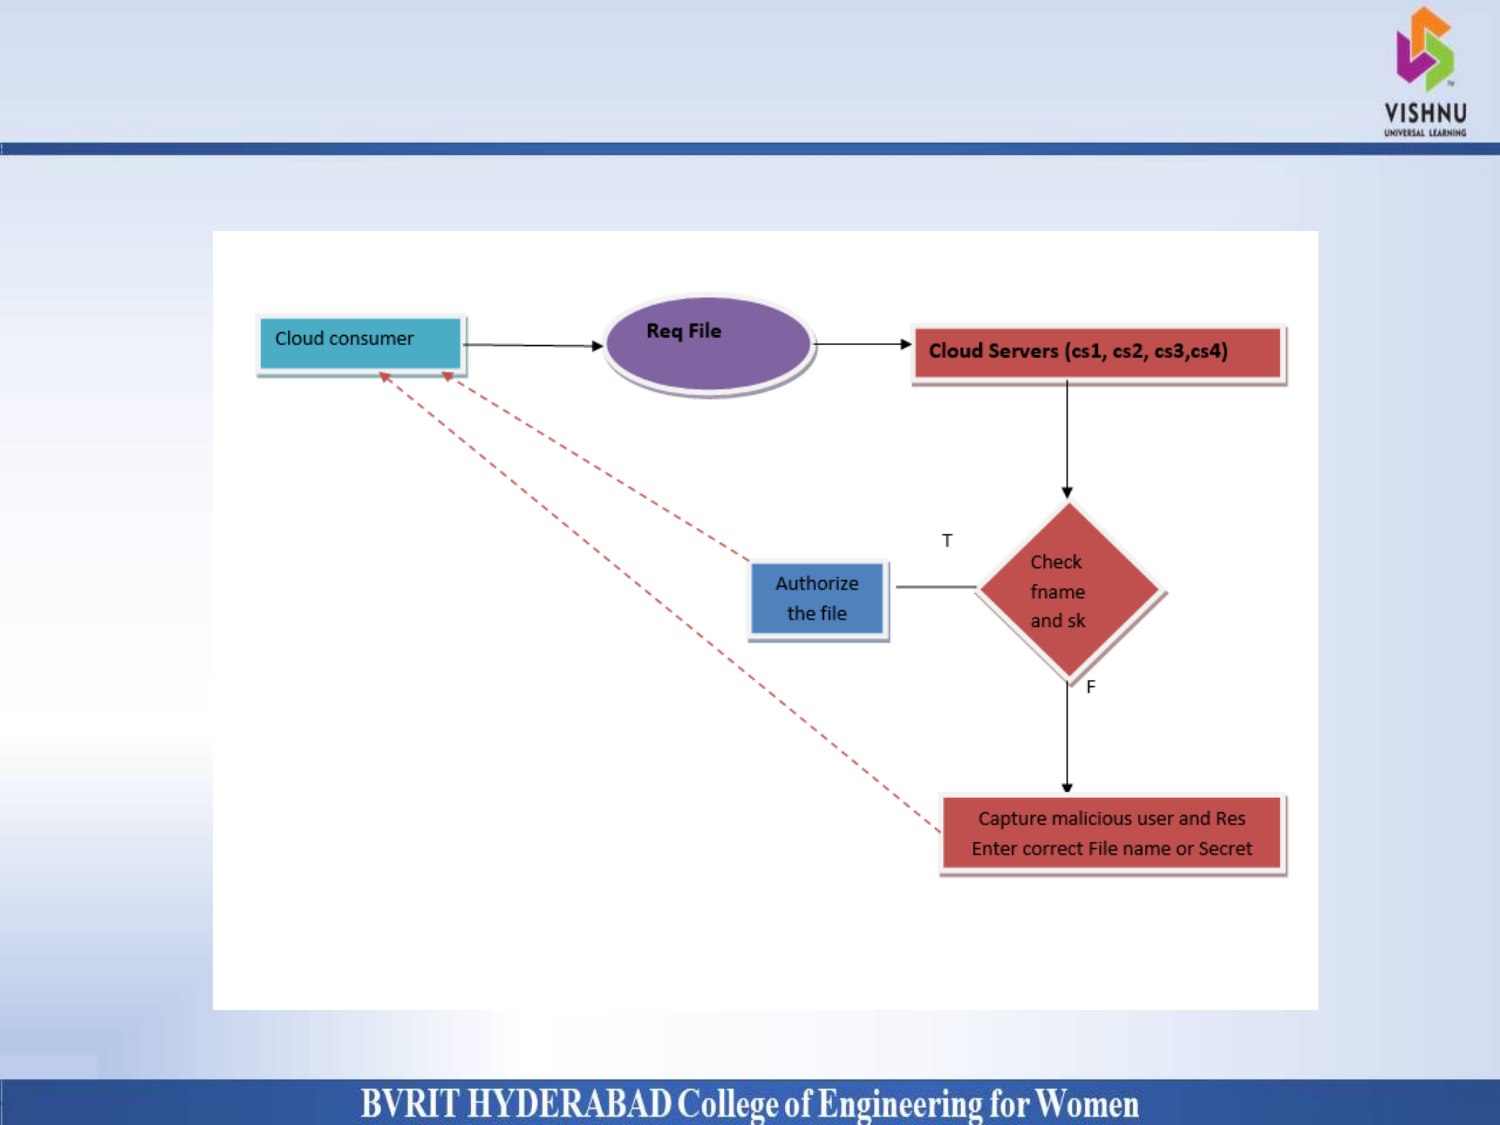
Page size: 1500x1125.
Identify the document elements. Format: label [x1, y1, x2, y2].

list [212, 230, 1319, 1010]
picture [0, 0, 1500, 1125]
